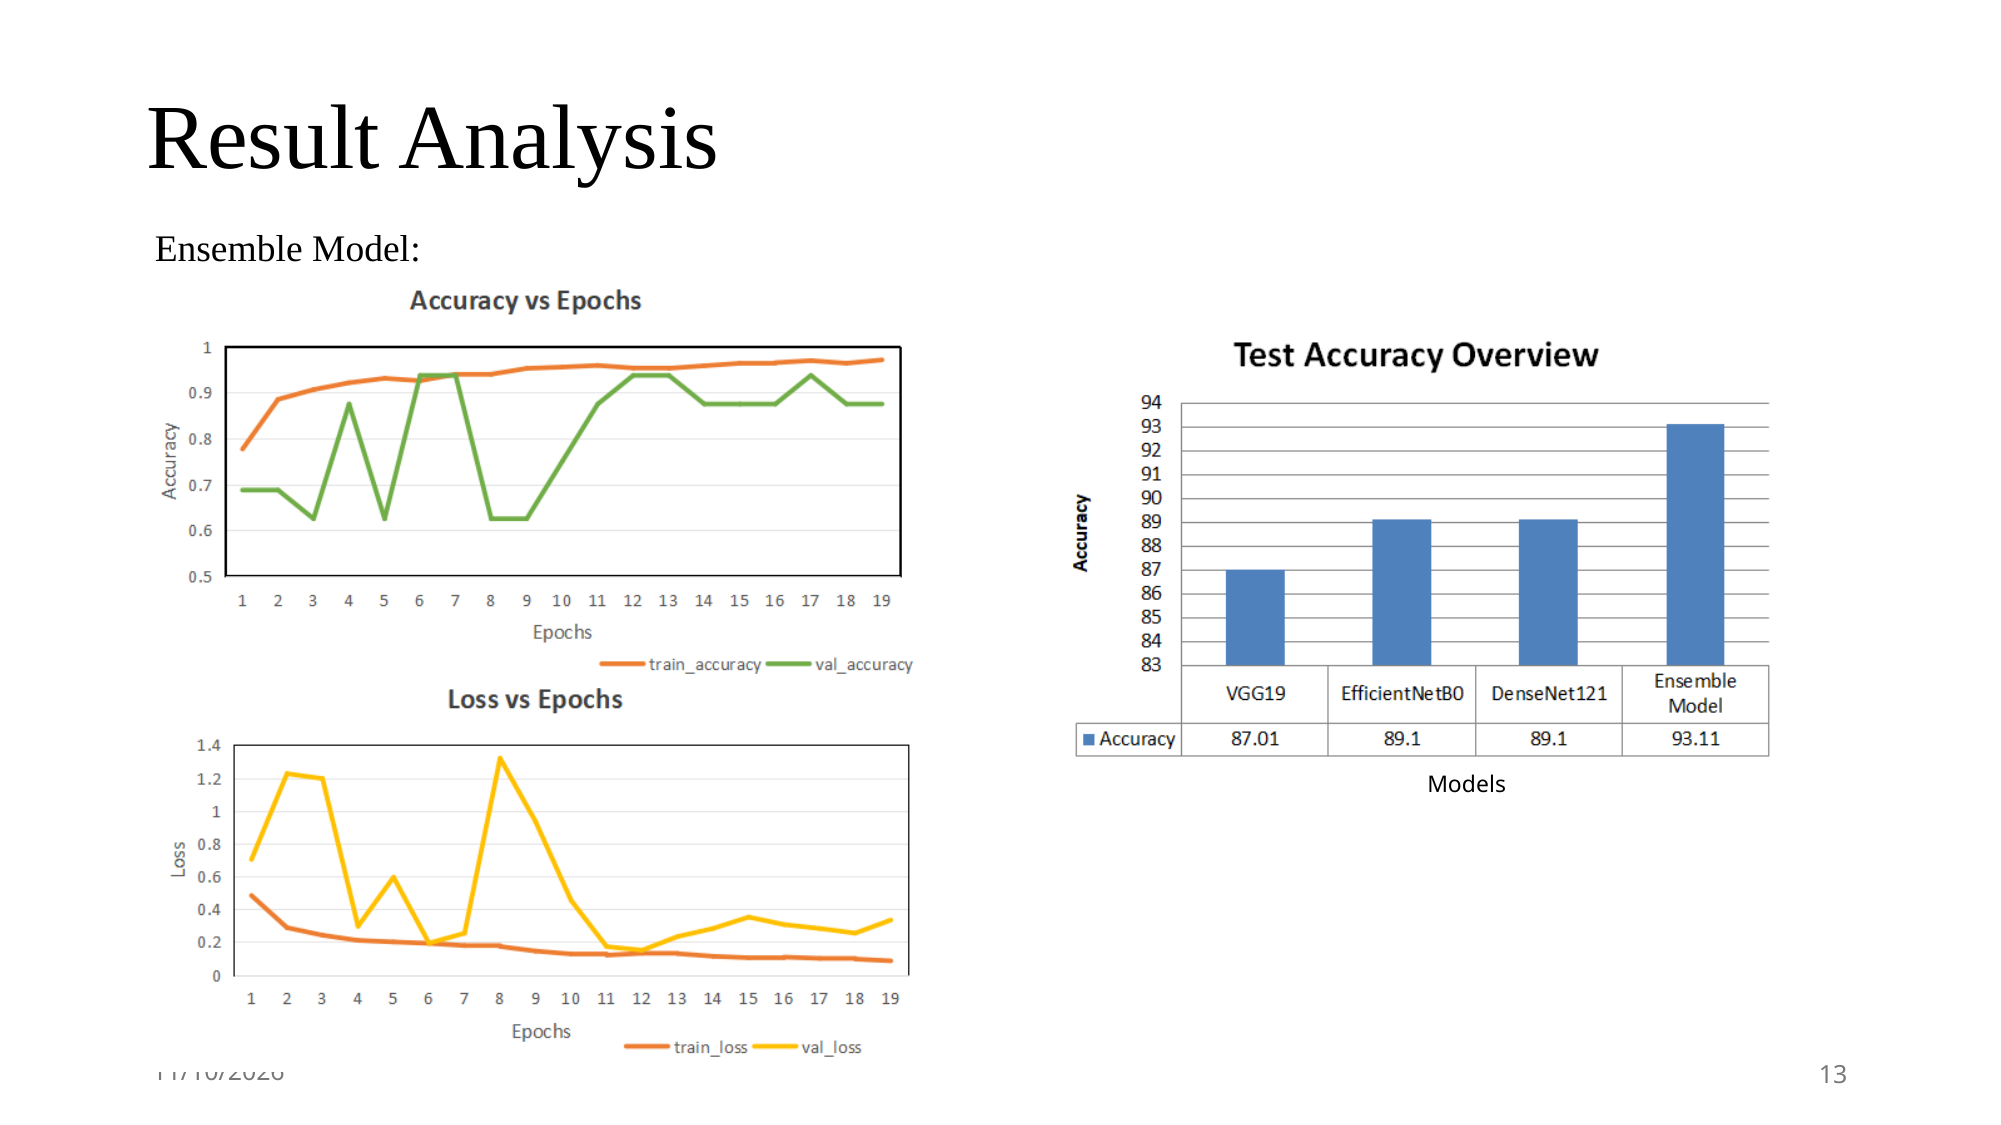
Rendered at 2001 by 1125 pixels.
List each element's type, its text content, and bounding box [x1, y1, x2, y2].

title Result Analysis [131, 29, 1857, 248]
picture [131, 277, 922, 1073]
text_box Ensemble Model: [139, 216, 725, 277]
slide_number 13 [1412, 1045, 1863, 1106]
picture [1041, 320, 1787, 763]
text_box Models [1412, 763, 1521, 805]
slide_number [137, 1042, 588, 1103]
